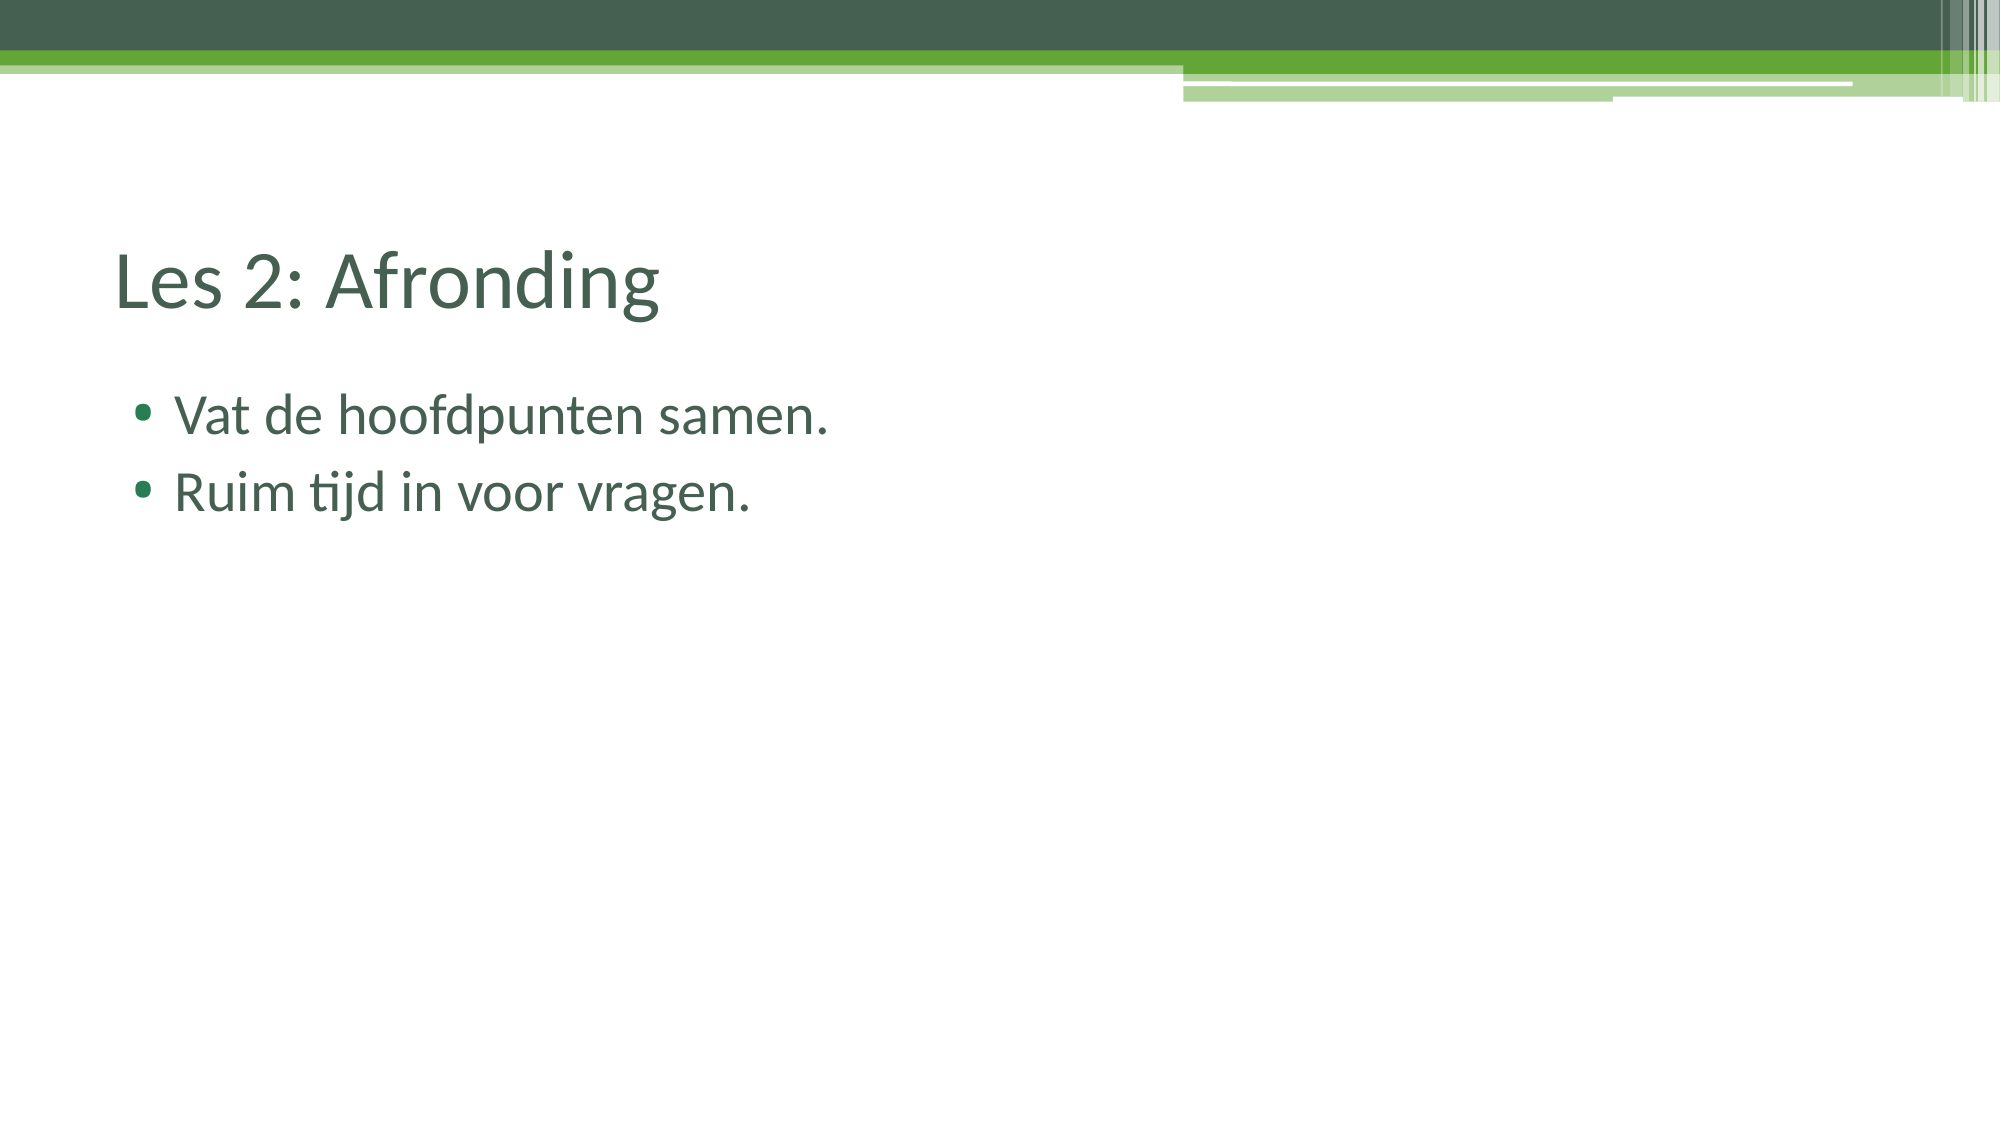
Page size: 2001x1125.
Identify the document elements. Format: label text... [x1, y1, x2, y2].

list Vat de hoofdpunten samen. Ruim tijd in voor vragen. [99, 368, 1900, 1079]
title Les 2: Afronding [99, 187, 1900, 363]
